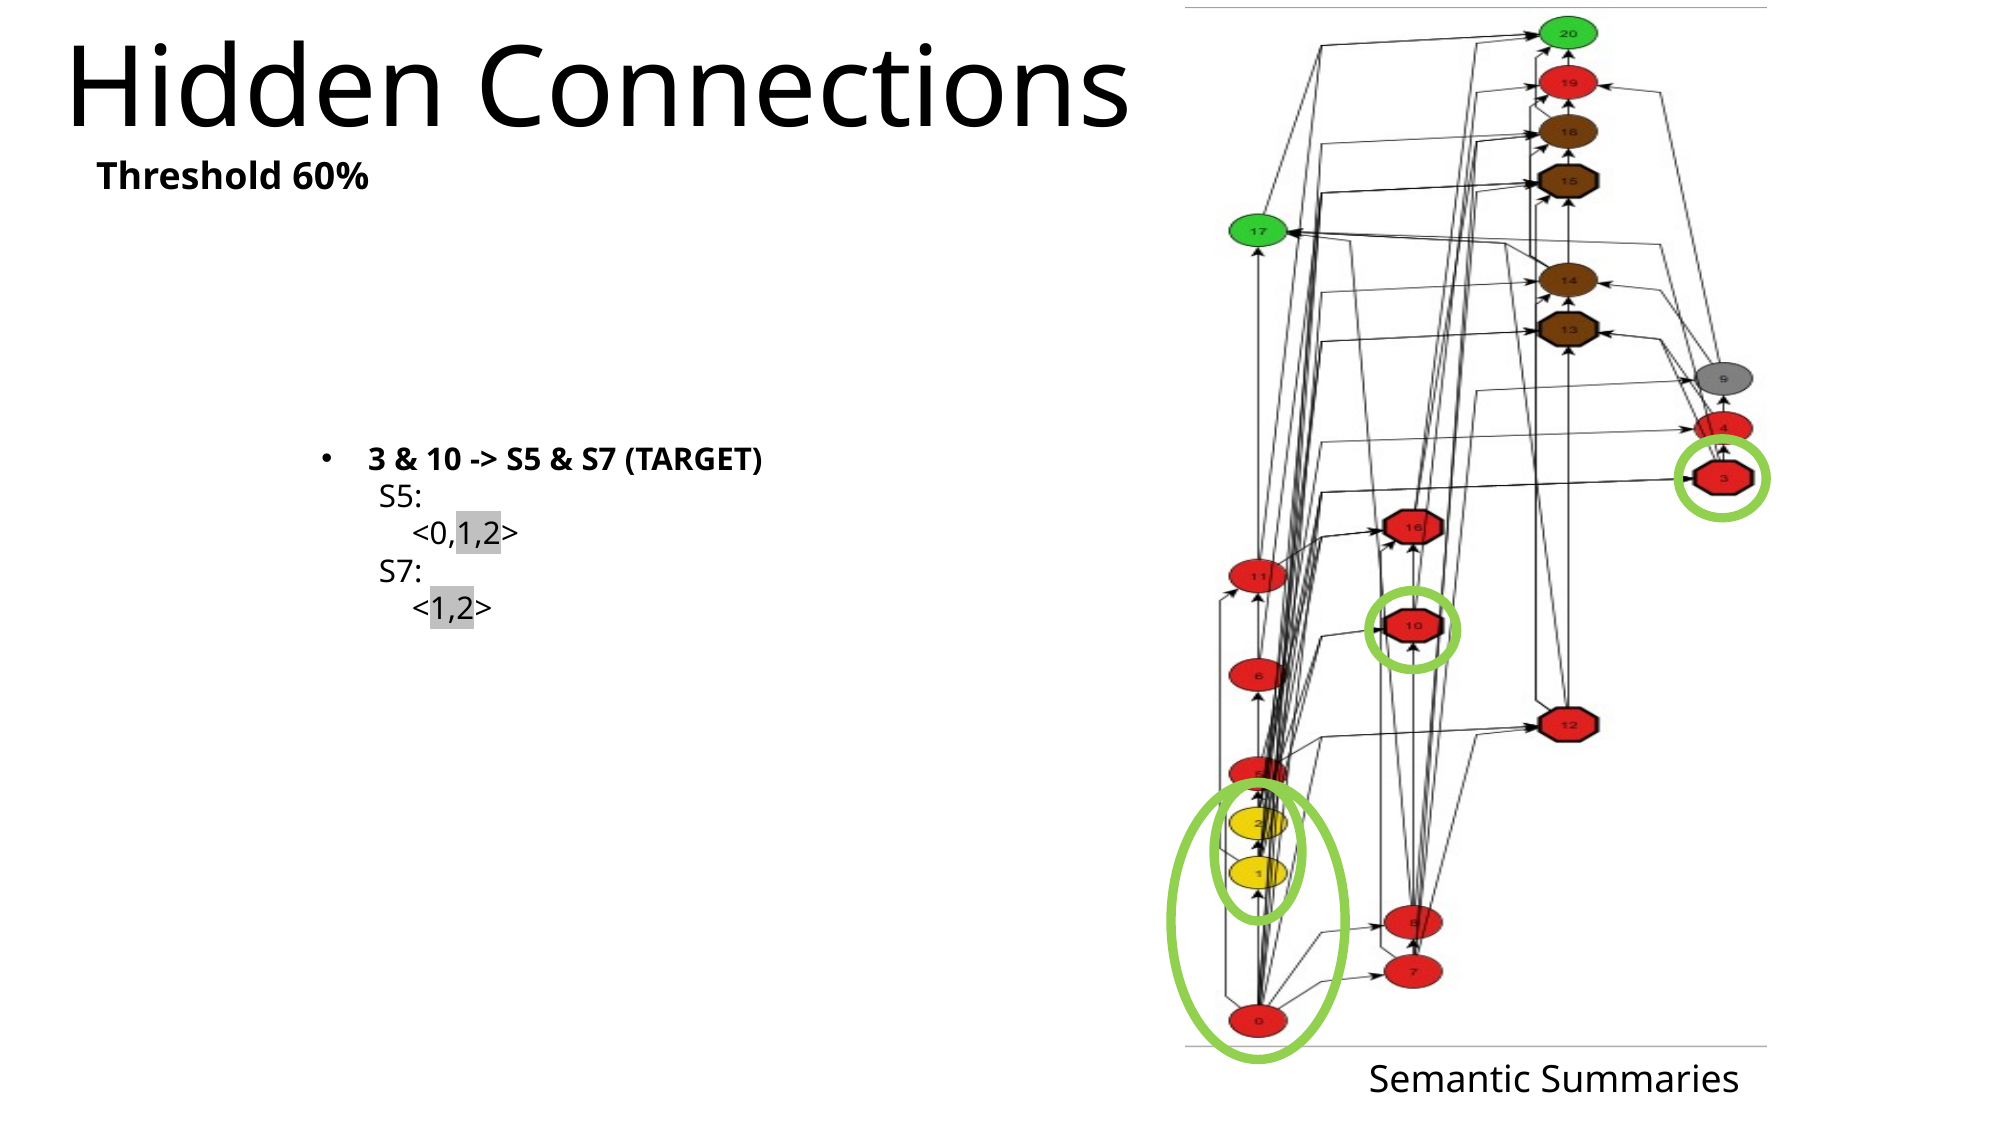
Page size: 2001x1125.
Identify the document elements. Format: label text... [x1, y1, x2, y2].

text_box [1169, 843, 1185, 999]
title Hidden Connections [48, 0, 1774, 157]
text_box 3 & 10 -> S5 & S7 (TARGET) S5: <0,1,2> S7: <1,2> [306, 431, 1172, 746]
text_box [1222, 1049, 1294, 1061]
picture [1185, 7, 1767, 1049]
text_box Threshold 60% [81, 145, 532, 206]
text_box Semantic Summaries [1354, 1049, 1756, 1108]
